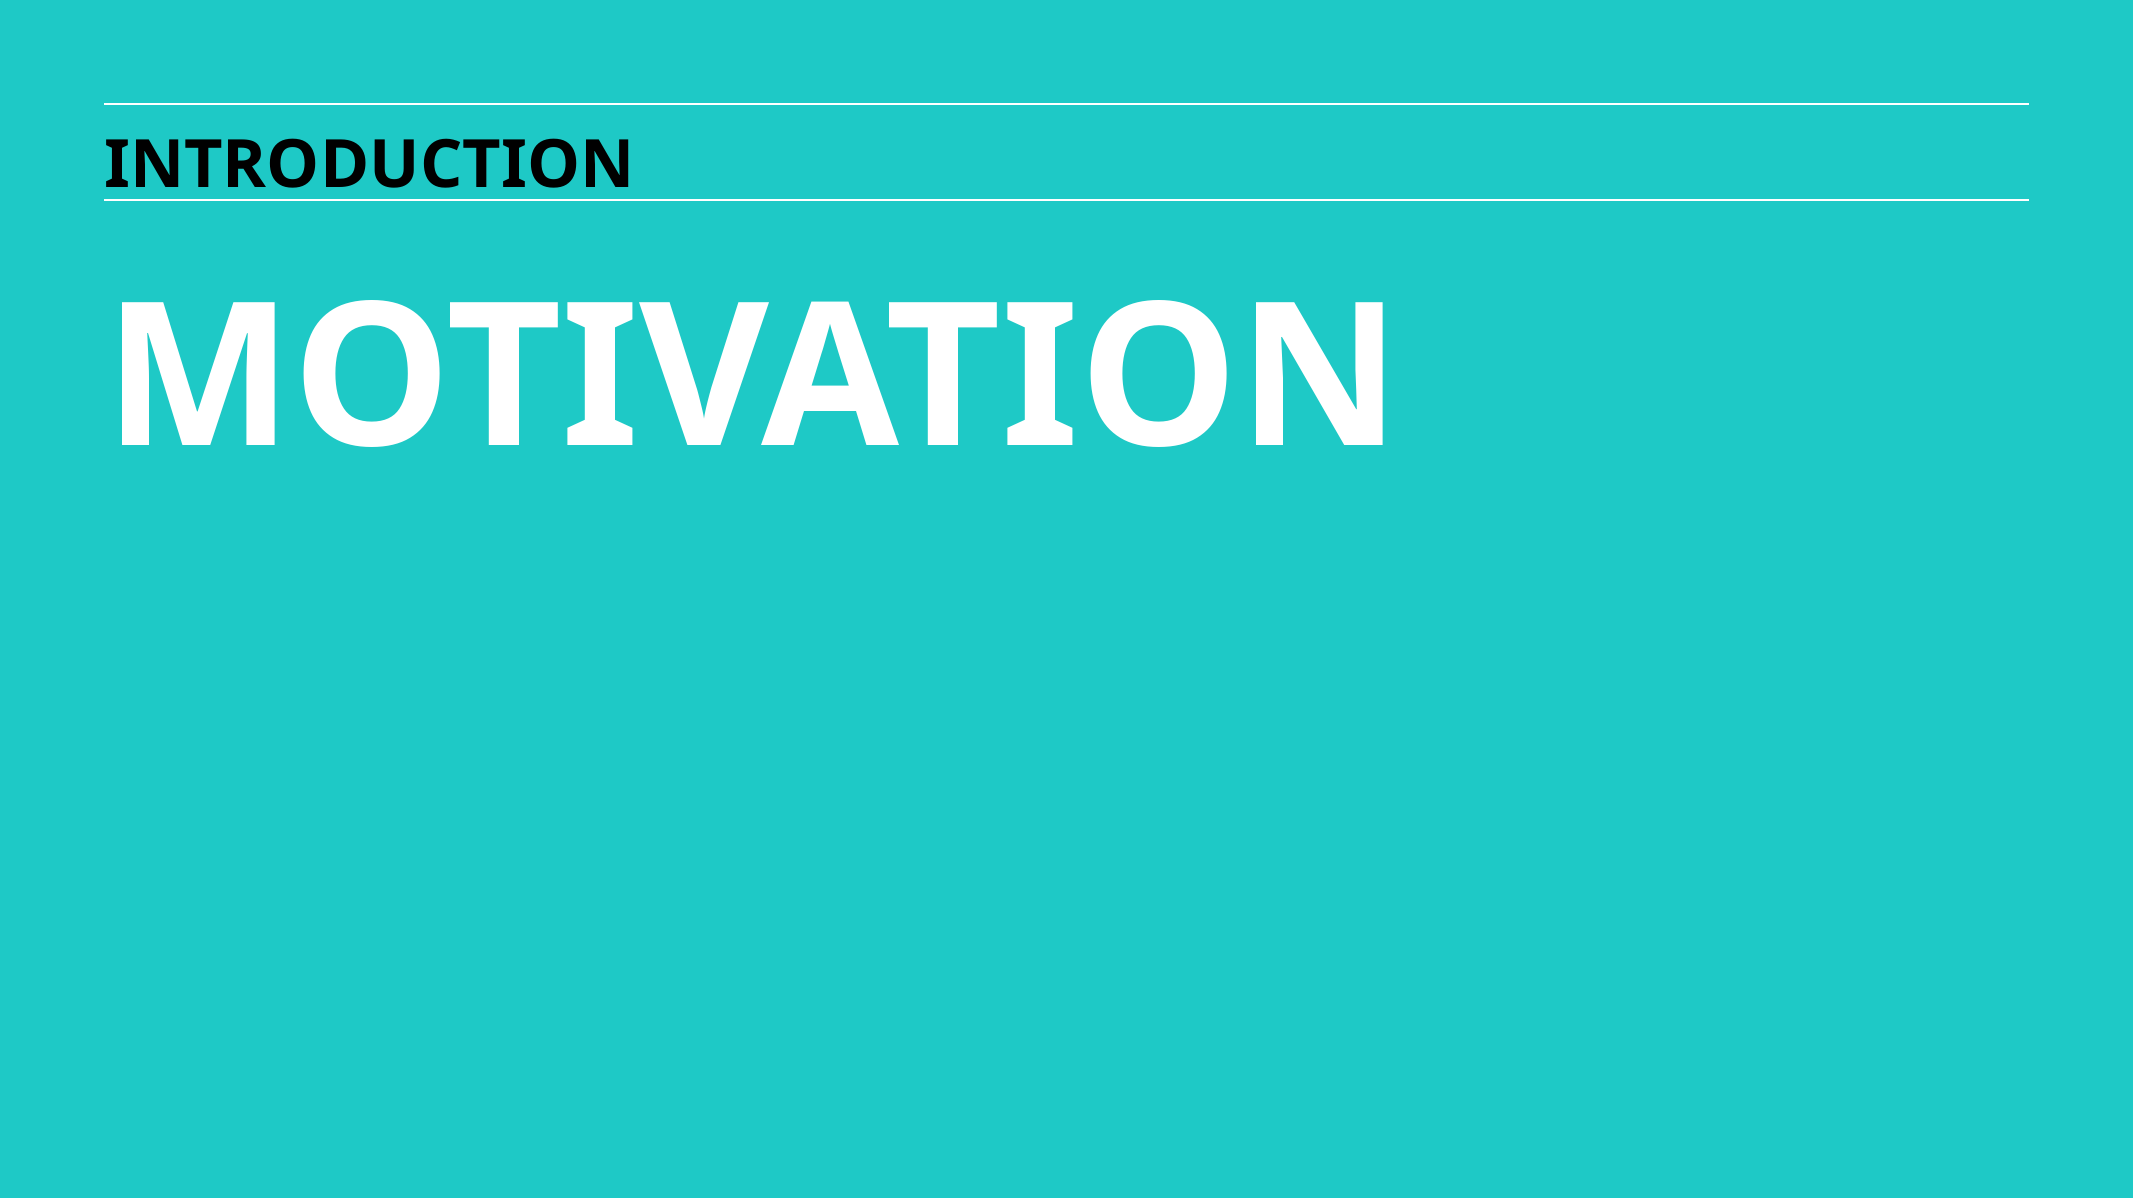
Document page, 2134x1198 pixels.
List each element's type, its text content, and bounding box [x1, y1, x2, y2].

text_box MOTIVATION [104, 241, 2030, 703]
text_box INTRODUCTION [104, 120, 2030, 192]
